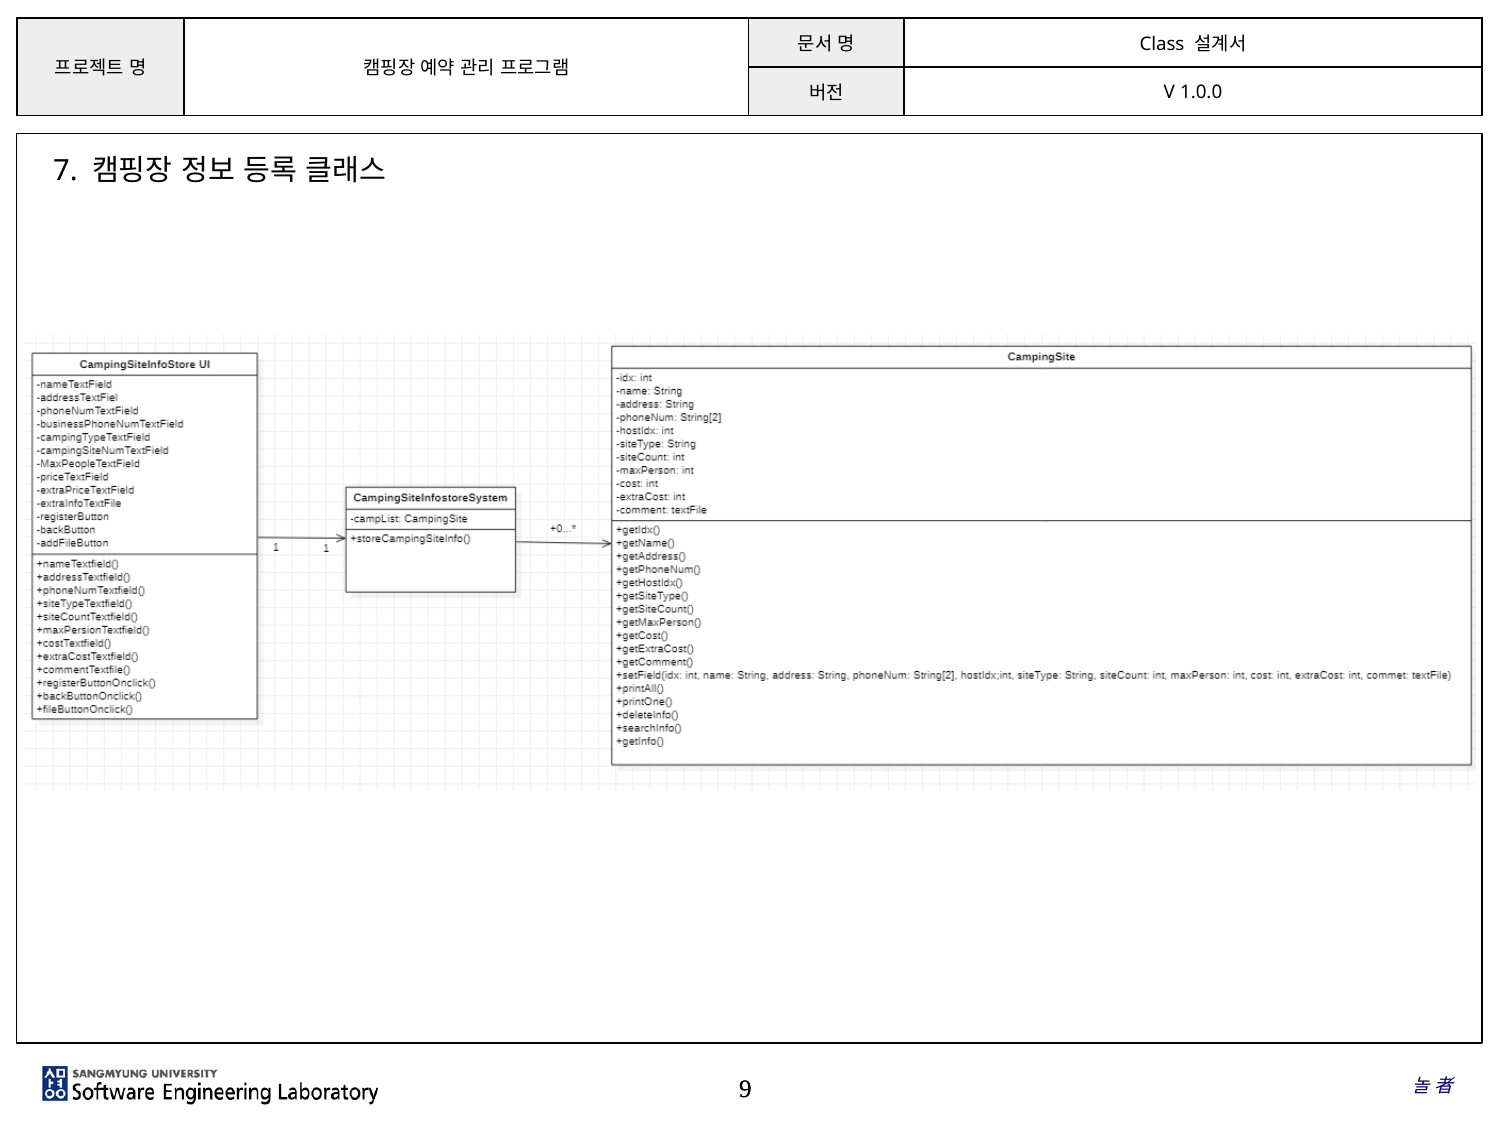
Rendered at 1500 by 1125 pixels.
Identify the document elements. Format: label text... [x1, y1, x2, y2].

footer 놀 者 [994, 1060, 1454, 1110]
picture [42, 1066, 382, 1106]
picture [23, 334, 1476, 790]
text_box 7. 캠핑장 정보 등록 클래스 [38, 143, 580, 194]
